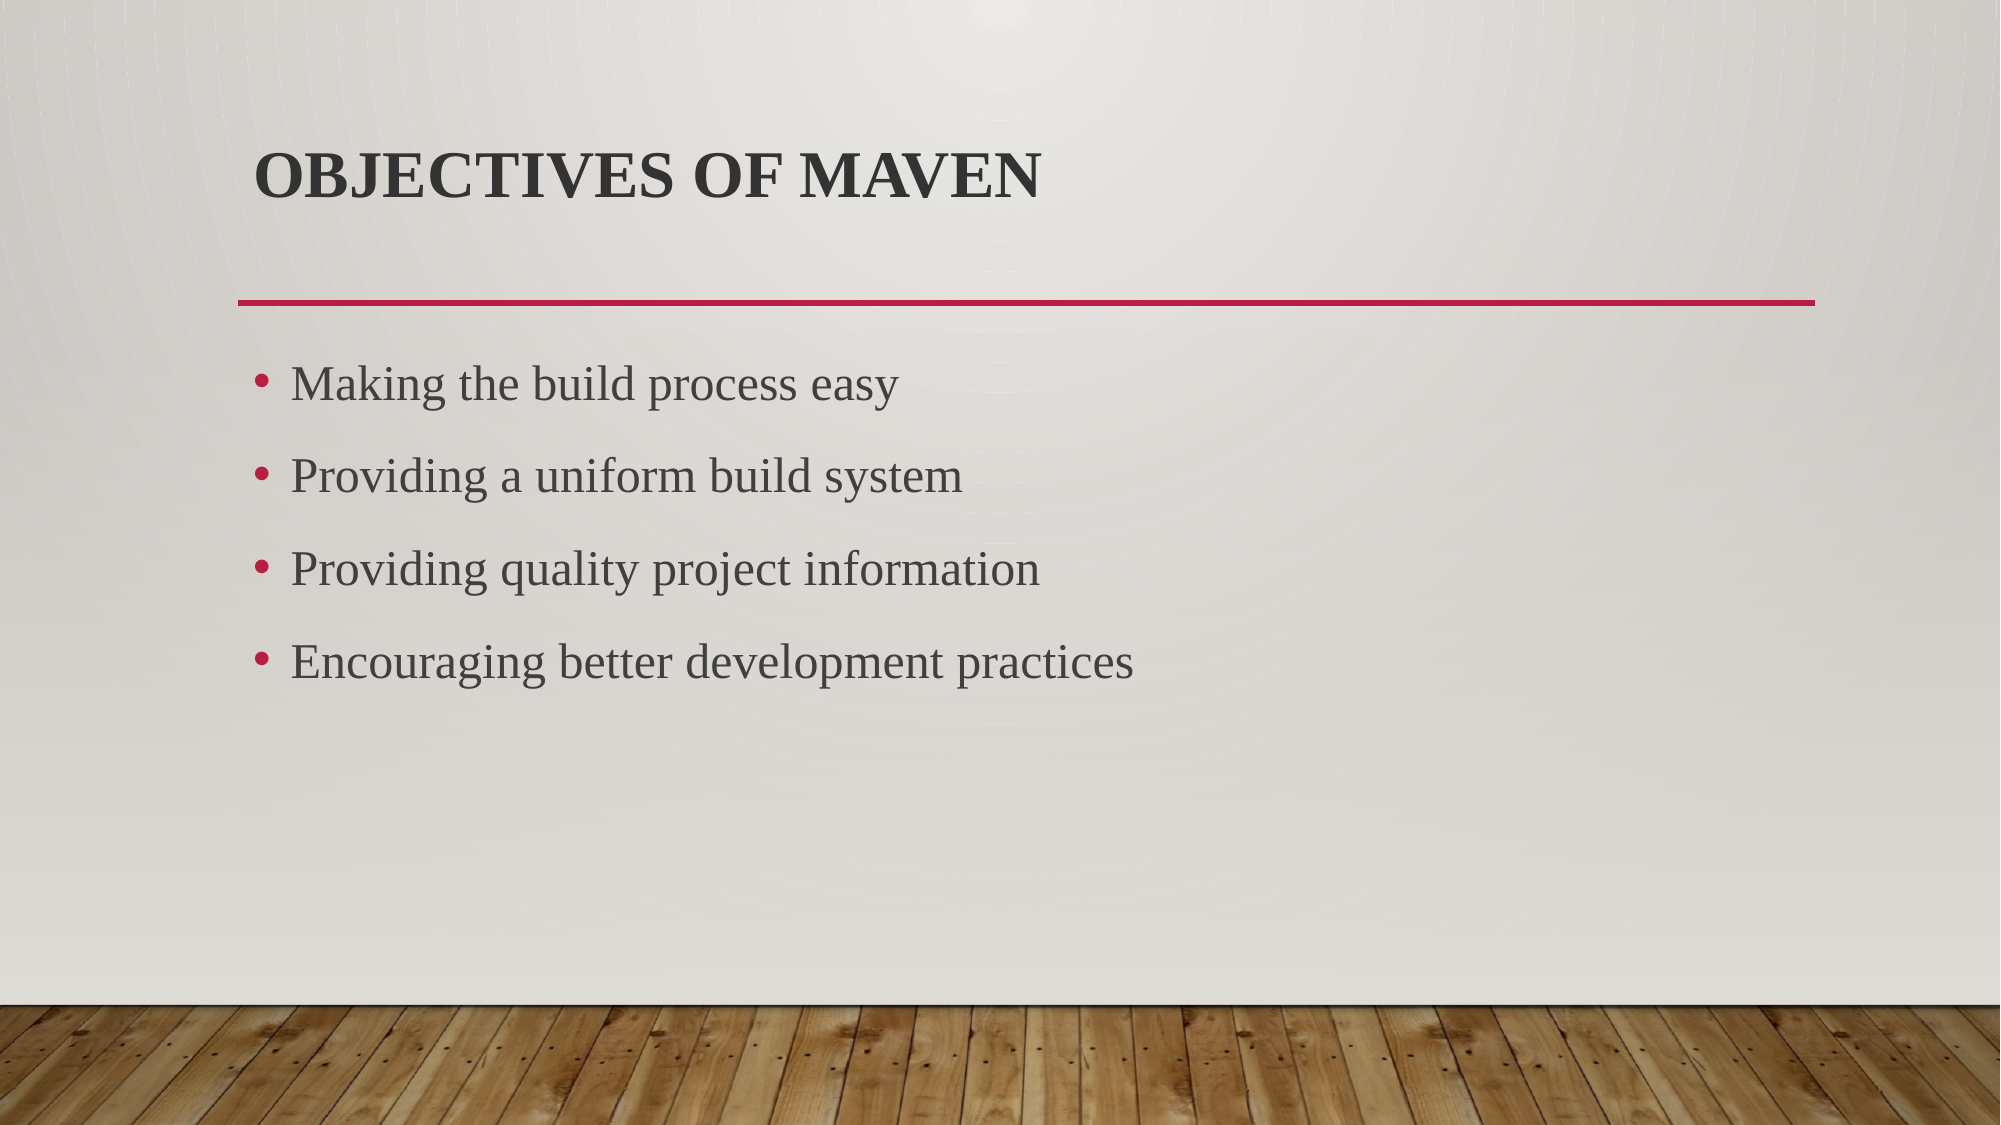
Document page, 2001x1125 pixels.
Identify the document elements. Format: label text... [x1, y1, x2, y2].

picture [0, 1005, 2000, 1125]
title Objectives of MAVEN [238, 131, 1814, 305]
list Making the build process easy Providing a uniform build system Providing quality project information Encouraging better development practices [238, 330, 1814, 897]
